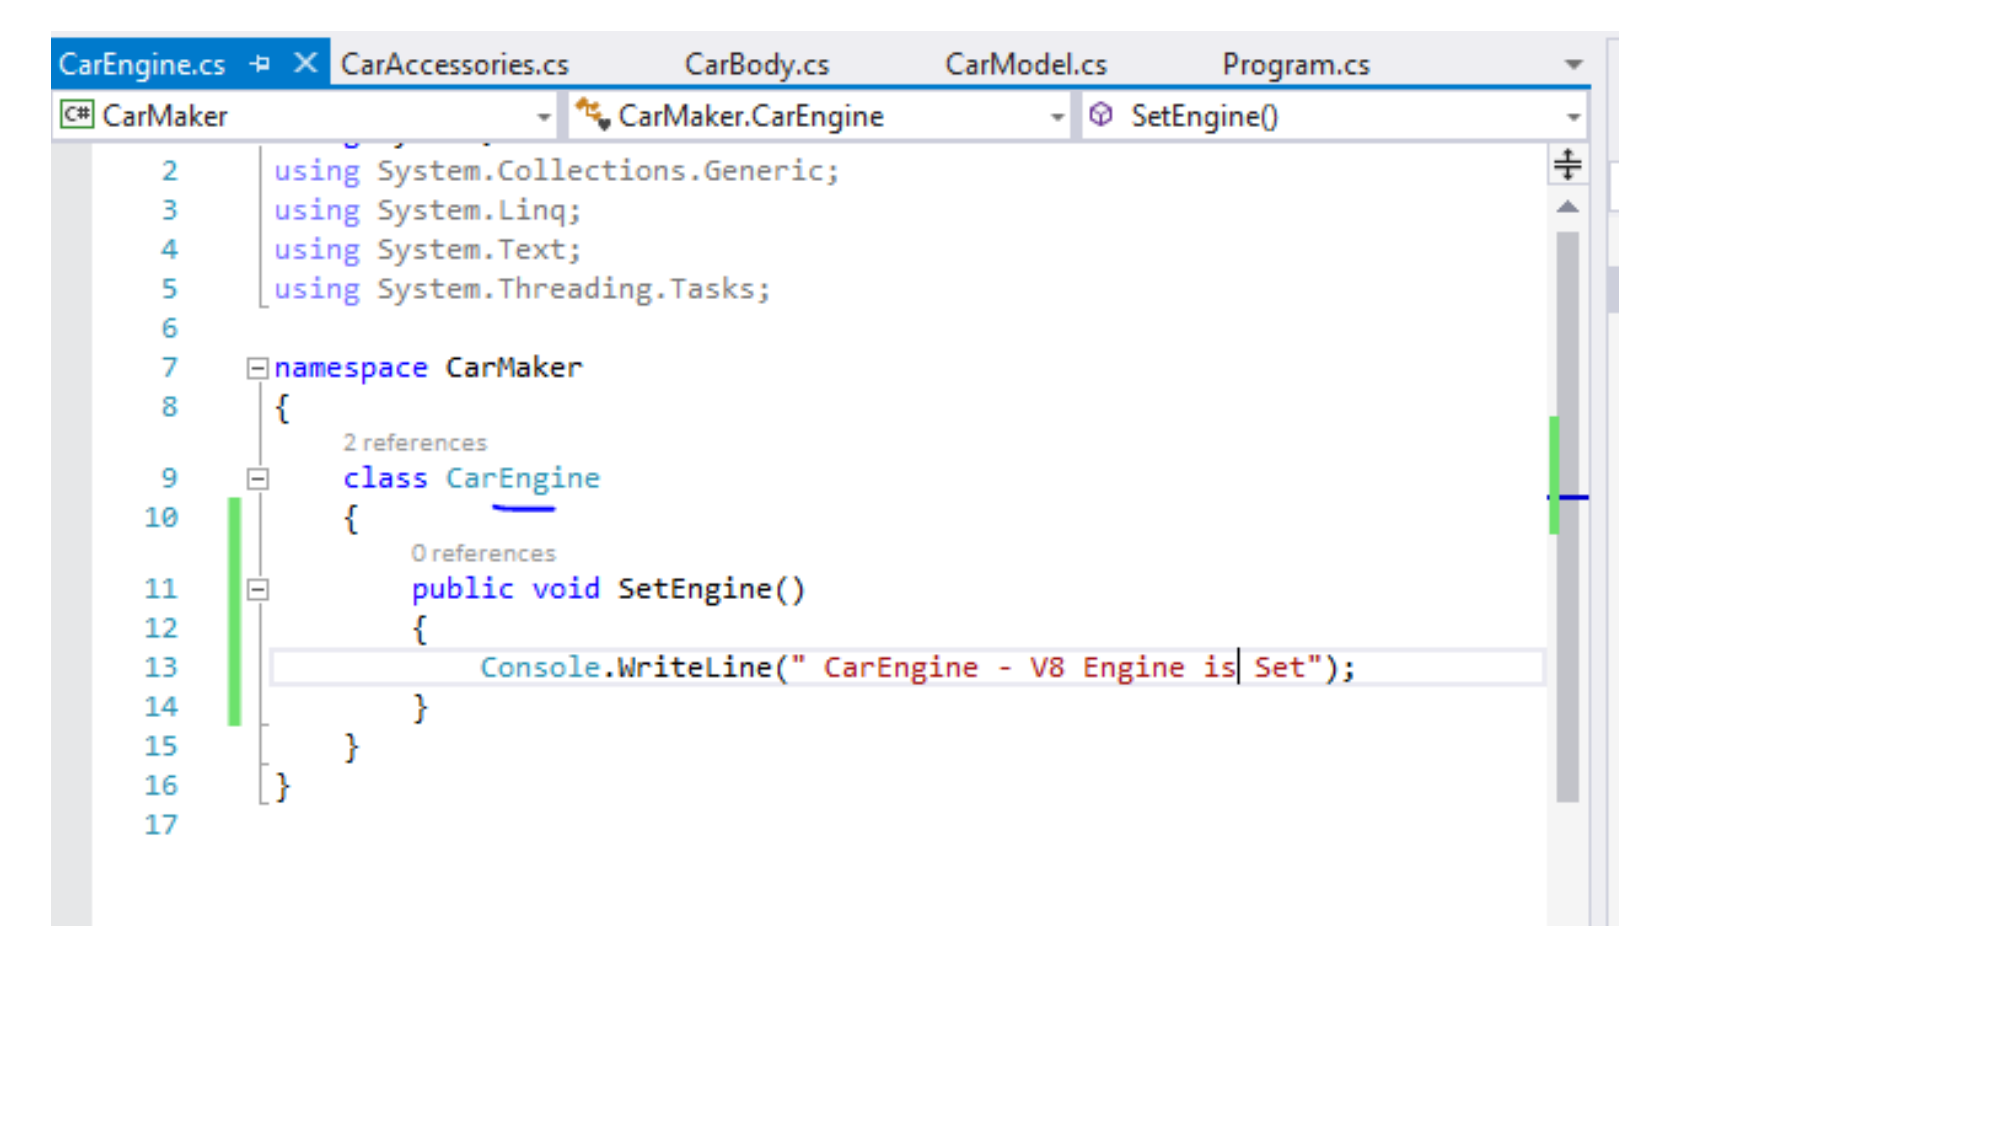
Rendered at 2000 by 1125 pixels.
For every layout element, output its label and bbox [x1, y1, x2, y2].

picture [51, 30, 1619, 926]
